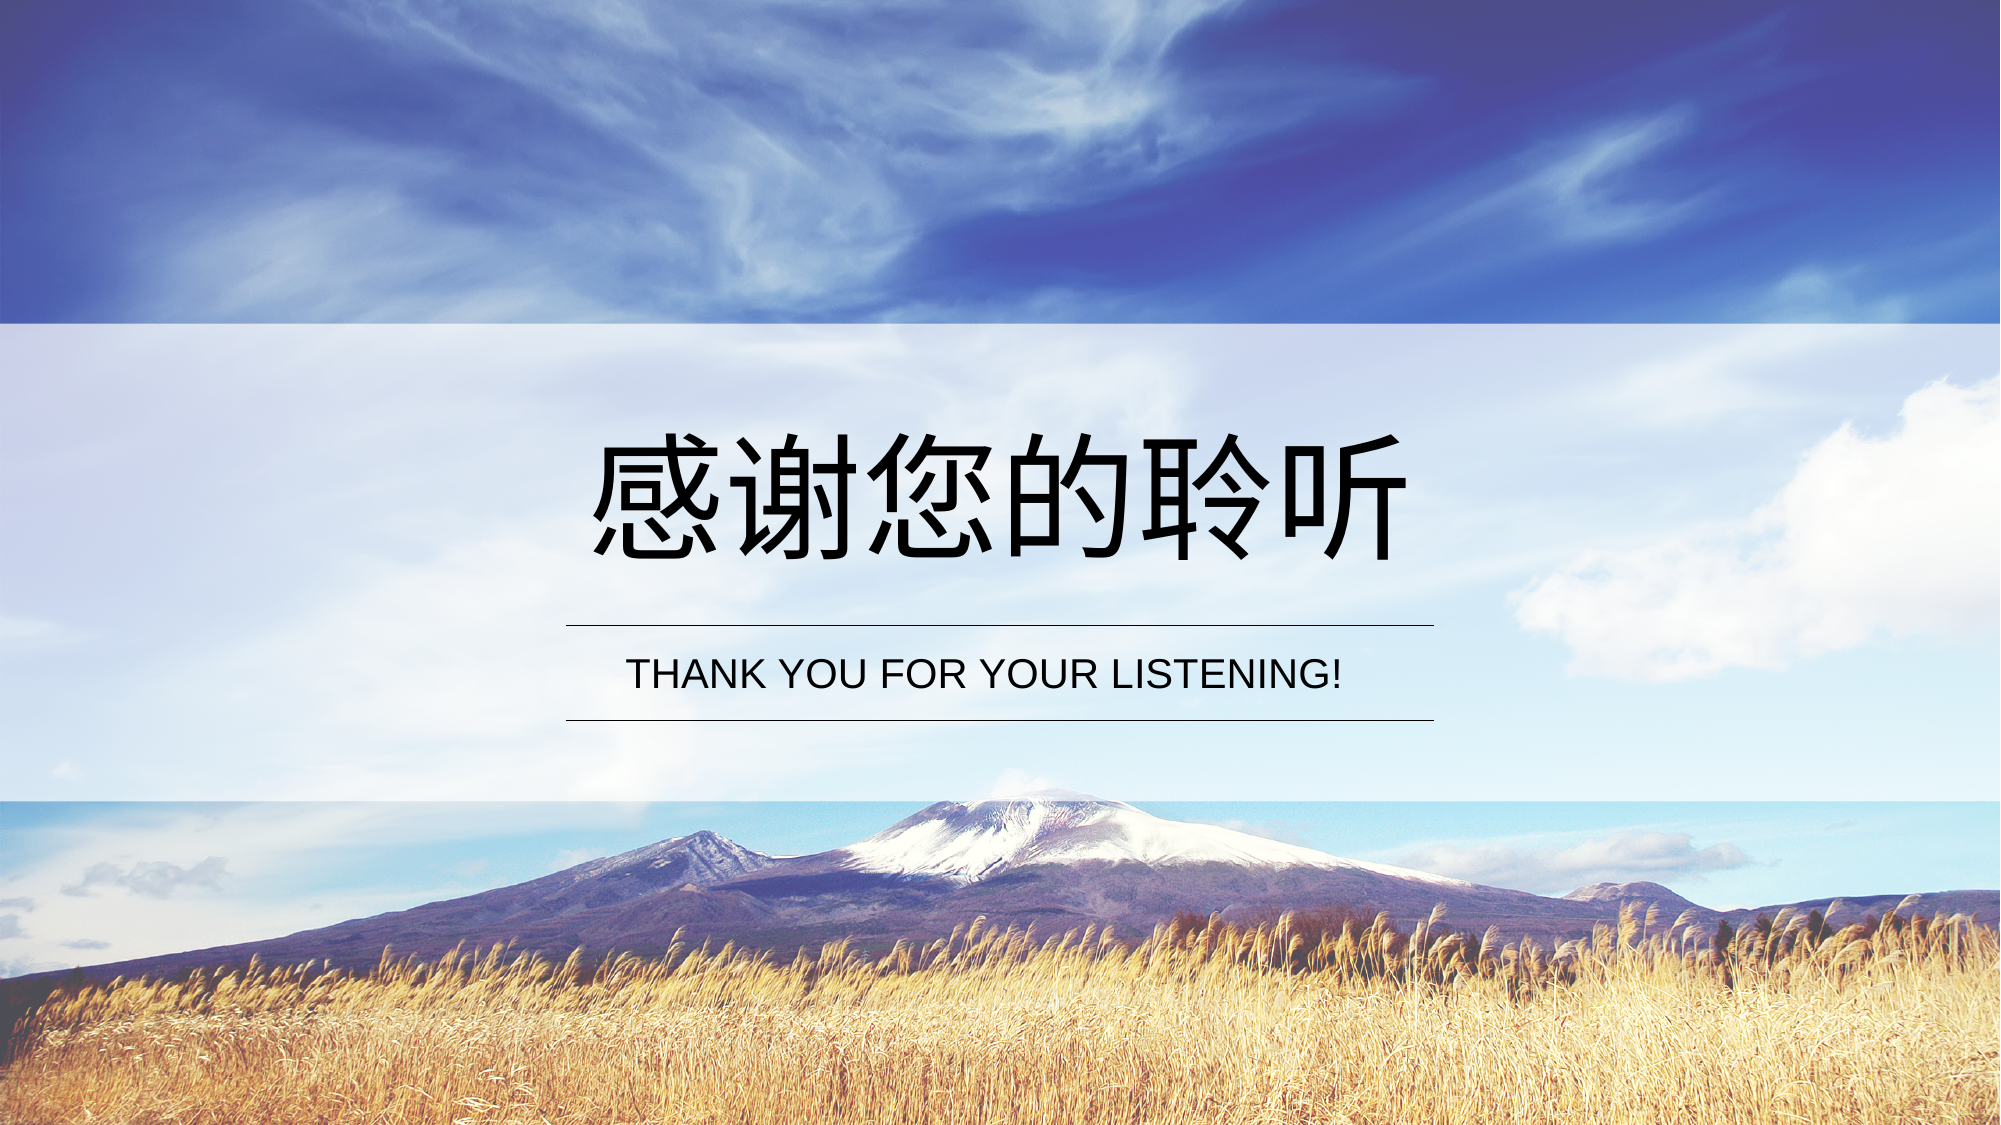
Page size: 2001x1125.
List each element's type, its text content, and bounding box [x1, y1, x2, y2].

text_box [0, 802, 2000, 1125]
text_box [0, 323, 2000, 802]
text_box THANK YOU FOR YOUR LISTENING! [610, 639, 1390, 705]
text_box [0, 0, 2000, 323]
text_box 感谢您的聆听 [528, 404, 1472, 585]
